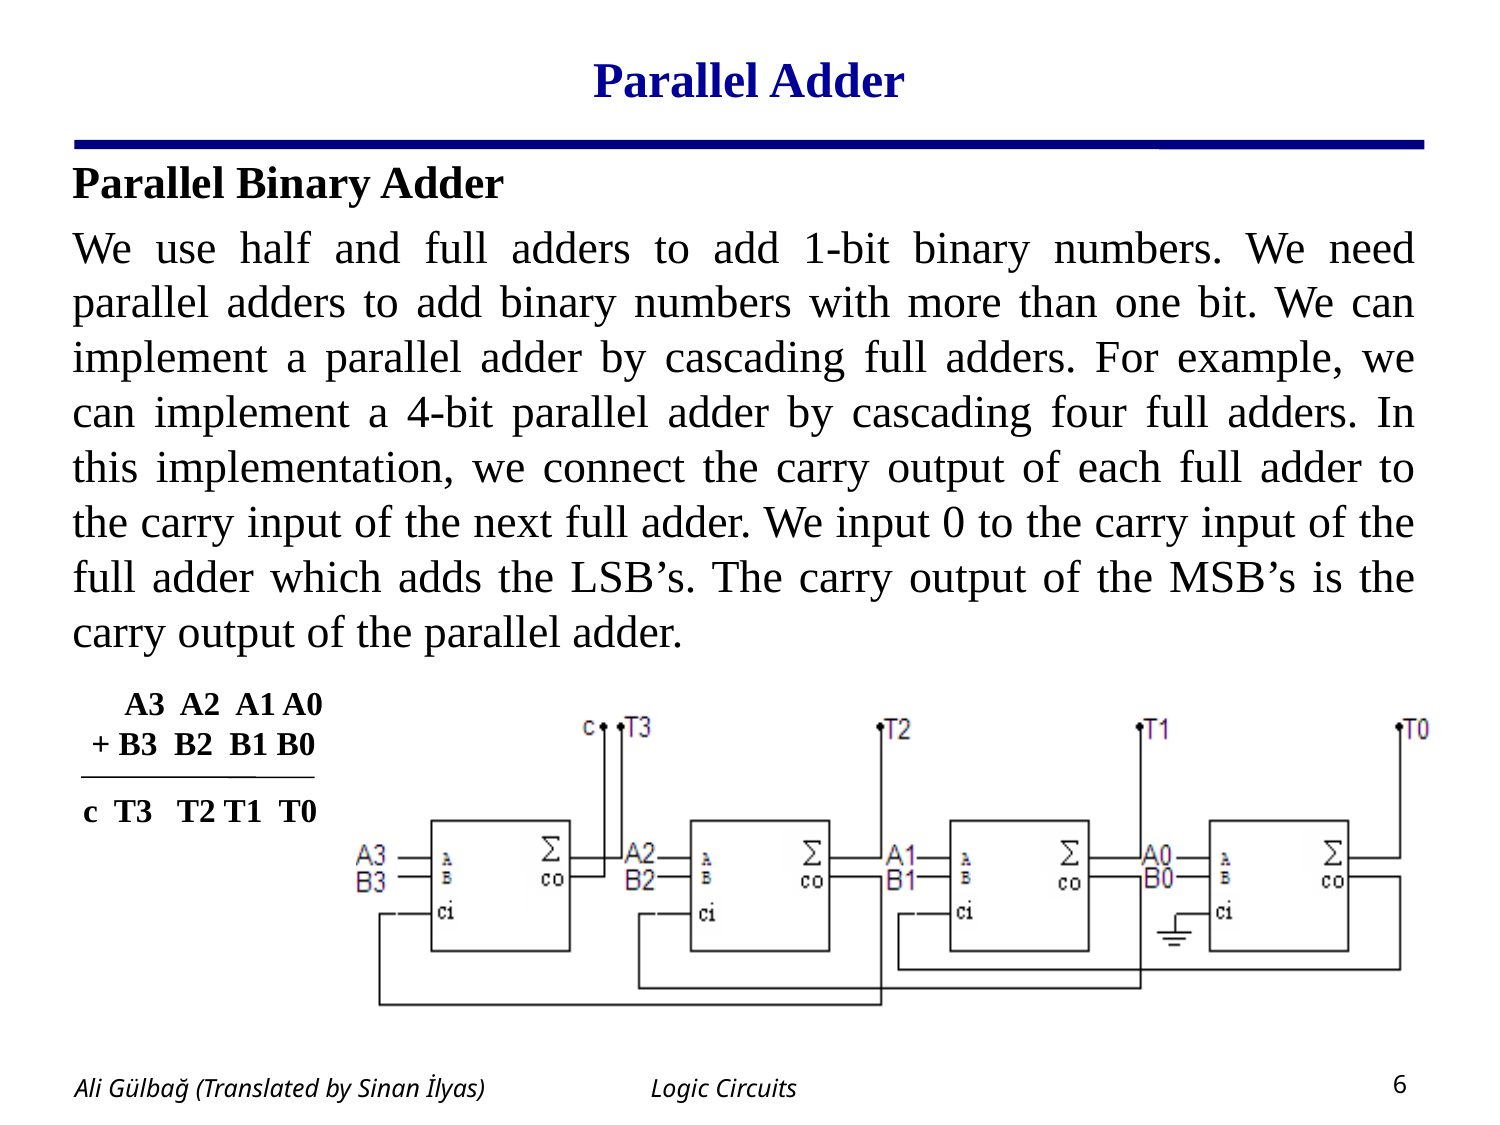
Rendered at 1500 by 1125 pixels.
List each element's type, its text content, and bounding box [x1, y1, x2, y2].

picture [355, 689, 1440, 1026]
title Parallel Adder [111, 12, 1388, 143]
text_box [70, 506, 377, 546]
footer Logic Circuits [454, 1049, 993, 1125]
list Parallel Binary Adder We use half and full adders to add 1-bit binary numbers. We need parallel adders to add binary numbers with more than one bit. We can implement a parallel adder by cascading full adders. For example, we can implement a 4-bit parallel adder by cascading four full adders. In this implementation, we connect the carry output of each full adder to the carry input of the next full adder. We input 0 to the carry input of the full adder which adds the LSB’s. The carry output of the MSB’s is the carry output of the parallel adder. [57, 145, 1432, 979]
text_box A3 A2 A1 A0 + B3 B2 B1 B0 c T3 T2 T1 T0 [68, 675, 330, 835]
